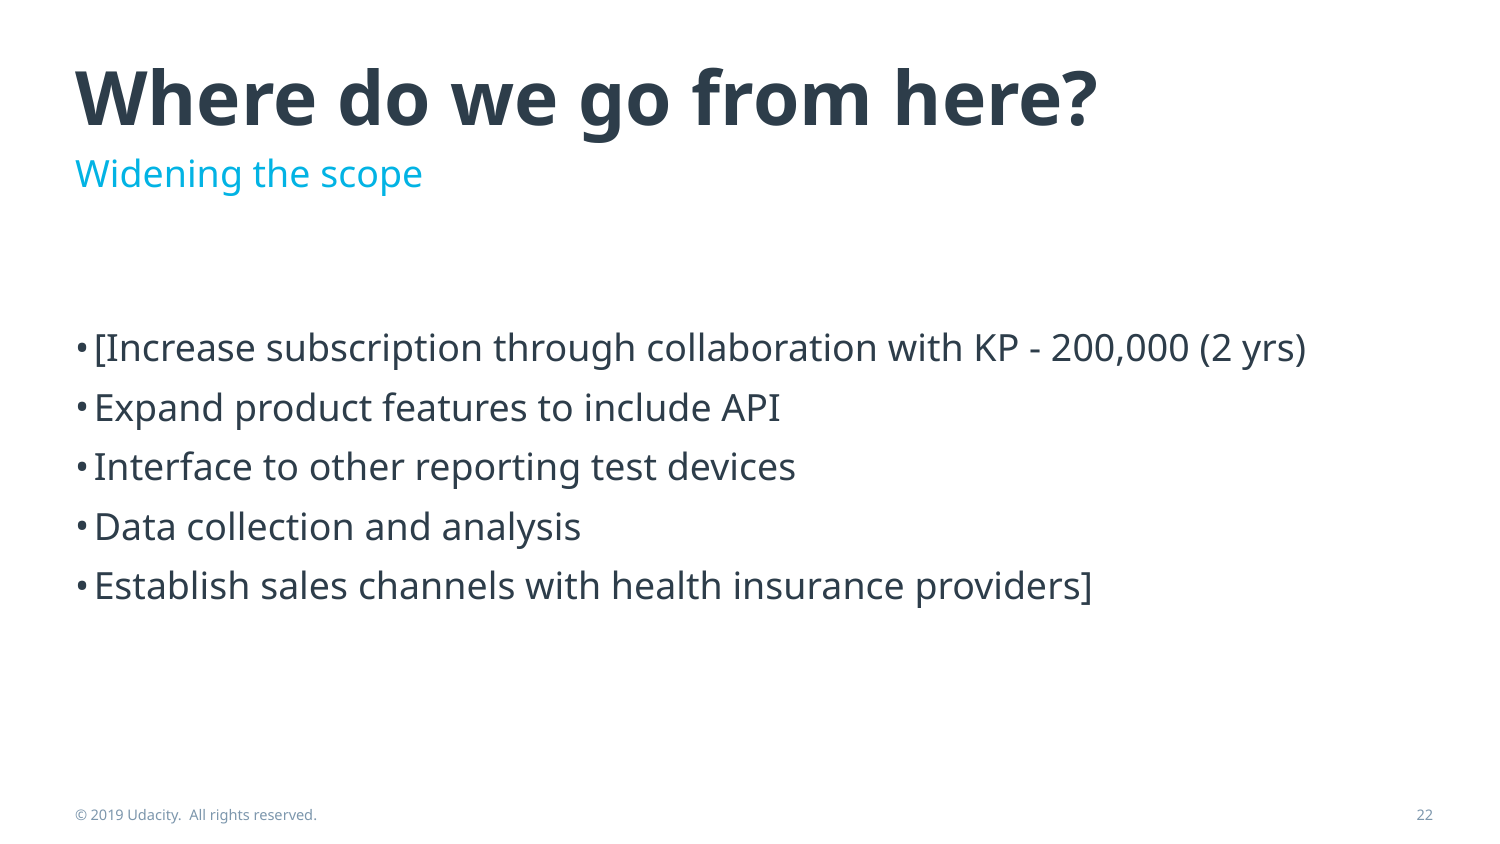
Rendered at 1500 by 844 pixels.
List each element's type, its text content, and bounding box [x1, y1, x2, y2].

list Widening the scope [75, 150, 1425, 201]
title Where do we go from here? [75, 50, 1425, 148]
slide_number ‹#› [1416, 806, 1434, 826]
list © 2019 Udacity. All rights reserved. [75, 806, 725, 826]
list [Increase subscription through collaboration with KP - 200,000 (2 yrs) Expand product features to include API Interface to other reporting test devices Data collection and analysis Establish sales channels with health insurance providers] [75, 231, 1425, 700]
